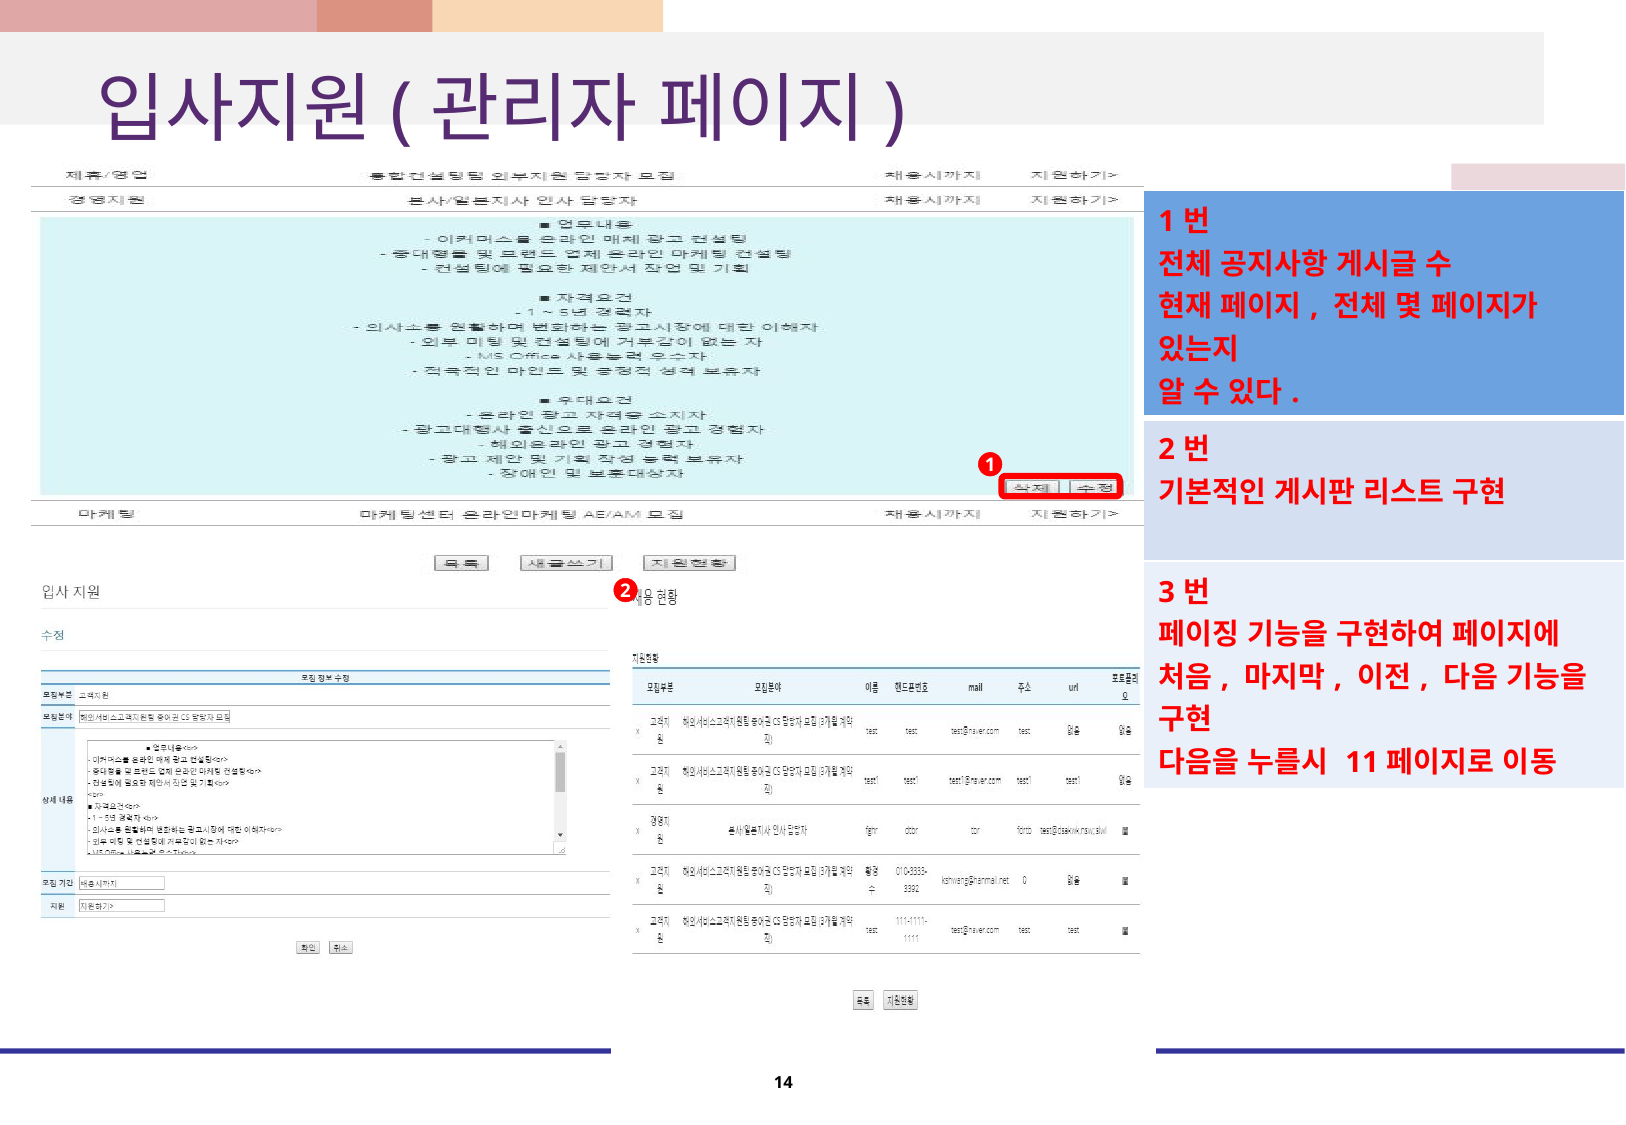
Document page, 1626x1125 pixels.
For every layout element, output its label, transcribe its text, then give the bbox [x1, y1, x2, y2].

table_cell 3번 페이징 기능을 구현하여 페이지에 처음, 마지막, 이전, 다음 기능을 구현 다음을 누를시 11페이지로 이동 [1158, 562, 1624, 788]
table_header 1번 전체 공지사항 게시글 수 현재 페이지, 전체 몇 페이지가 있는지 알 수 있다. [1150, 191, 1624, 415]
picture [11, 164, 1156, 1059]
title 입사지원(관리자 페이지) [81, 26, 1544, 185]
table_cell 2번 기본적인 게시판 리스트 구현 [1150, 421, 1624, 560]
